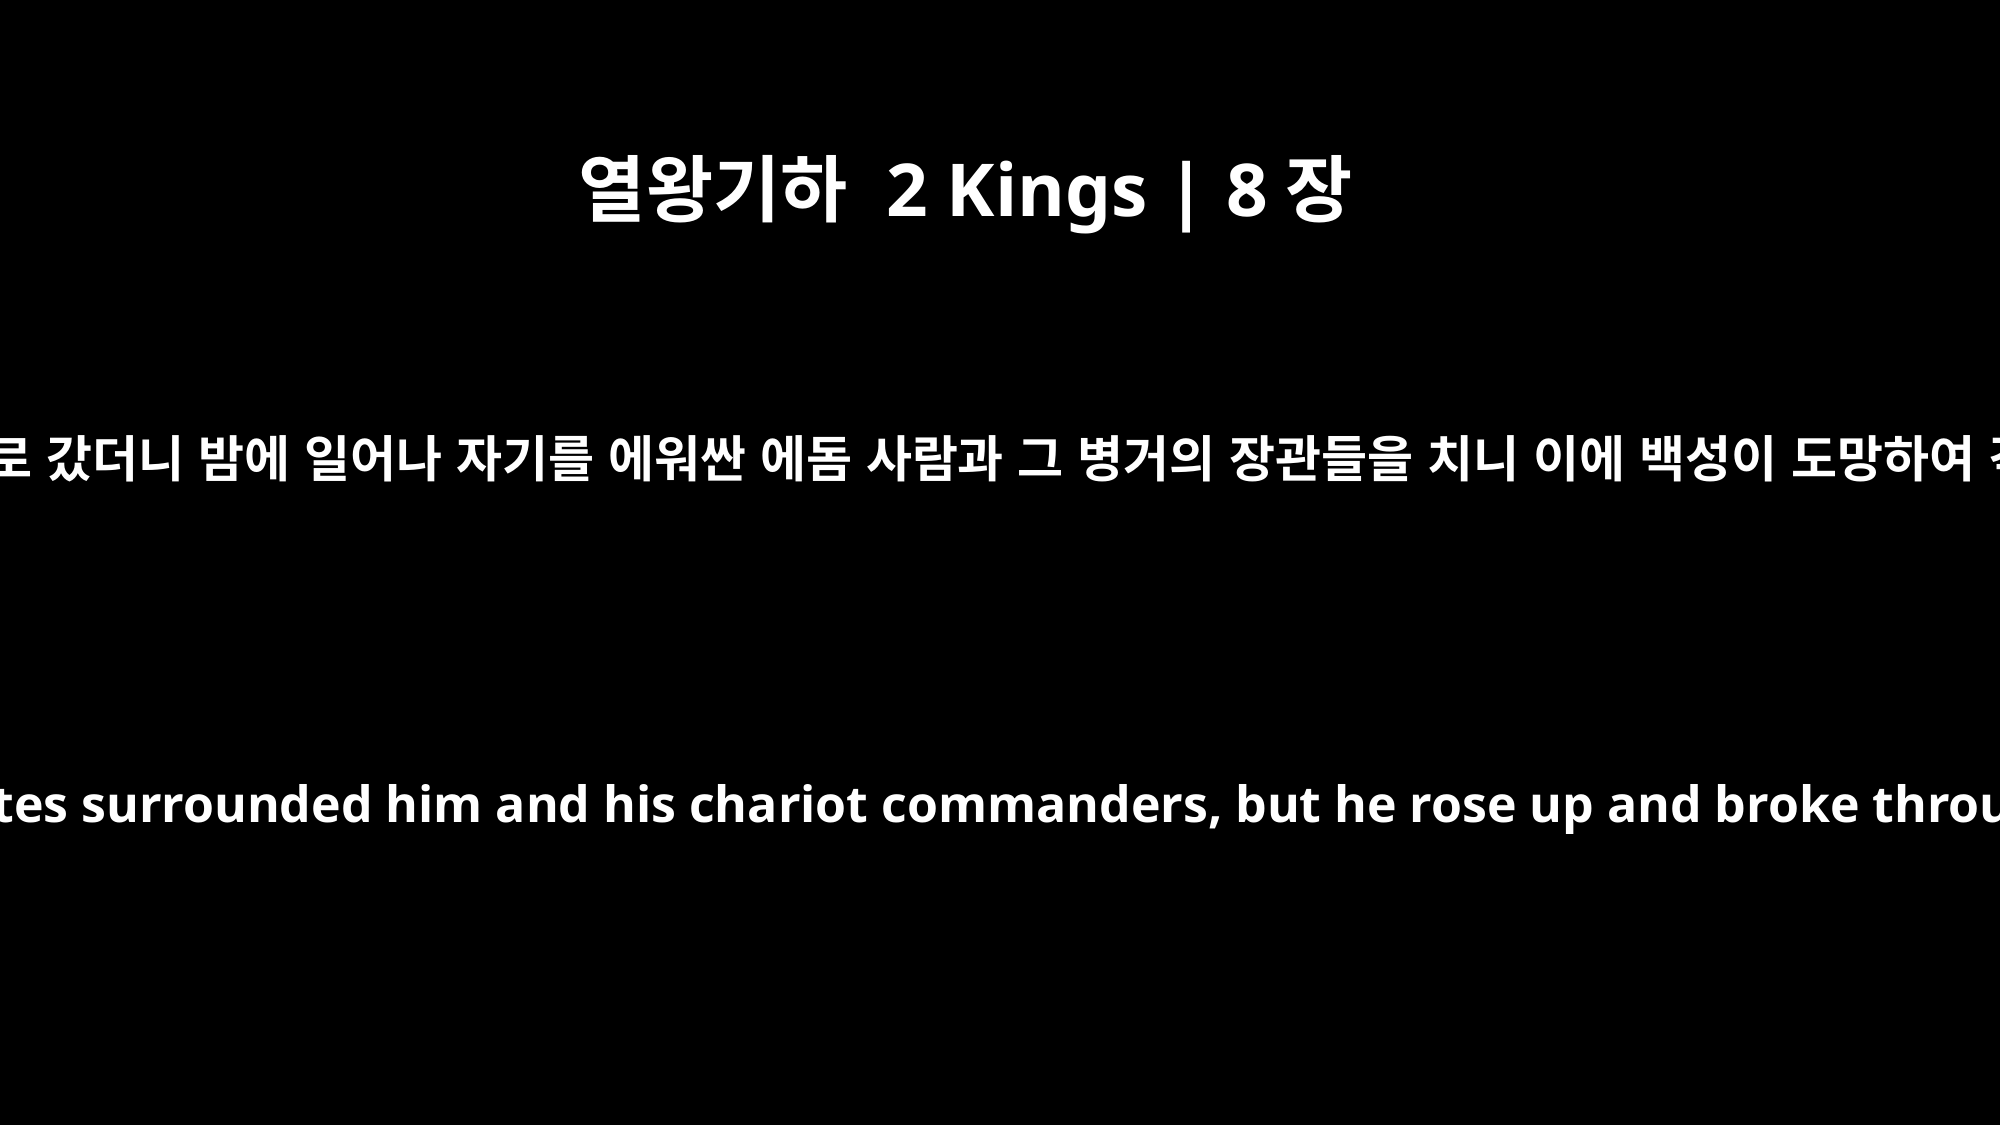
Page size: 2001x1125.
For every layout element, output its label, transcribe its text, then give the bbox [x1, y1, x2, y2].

text_box So Jehoram went to Zair with all his chariots. The Edomites surrounded him and his chariot commanders, but he rose up and broke through by night; his army, however, fled back home. [0, 764, 2000, 840]
text_box 열왕기하 2 Kings | 8장 [564, 136, 1368, 239]
text_box 21 여호람이 모든 병거를 거느리고 사일로 갔더니 밤에 일어나 자기를 에워싼 에돔 사람과 그 병거의 장관들을 치니 이에 백성이 도망하여 각각 그들의 장막들로 돌아갔더라 [0, 359, 2000, 495]
